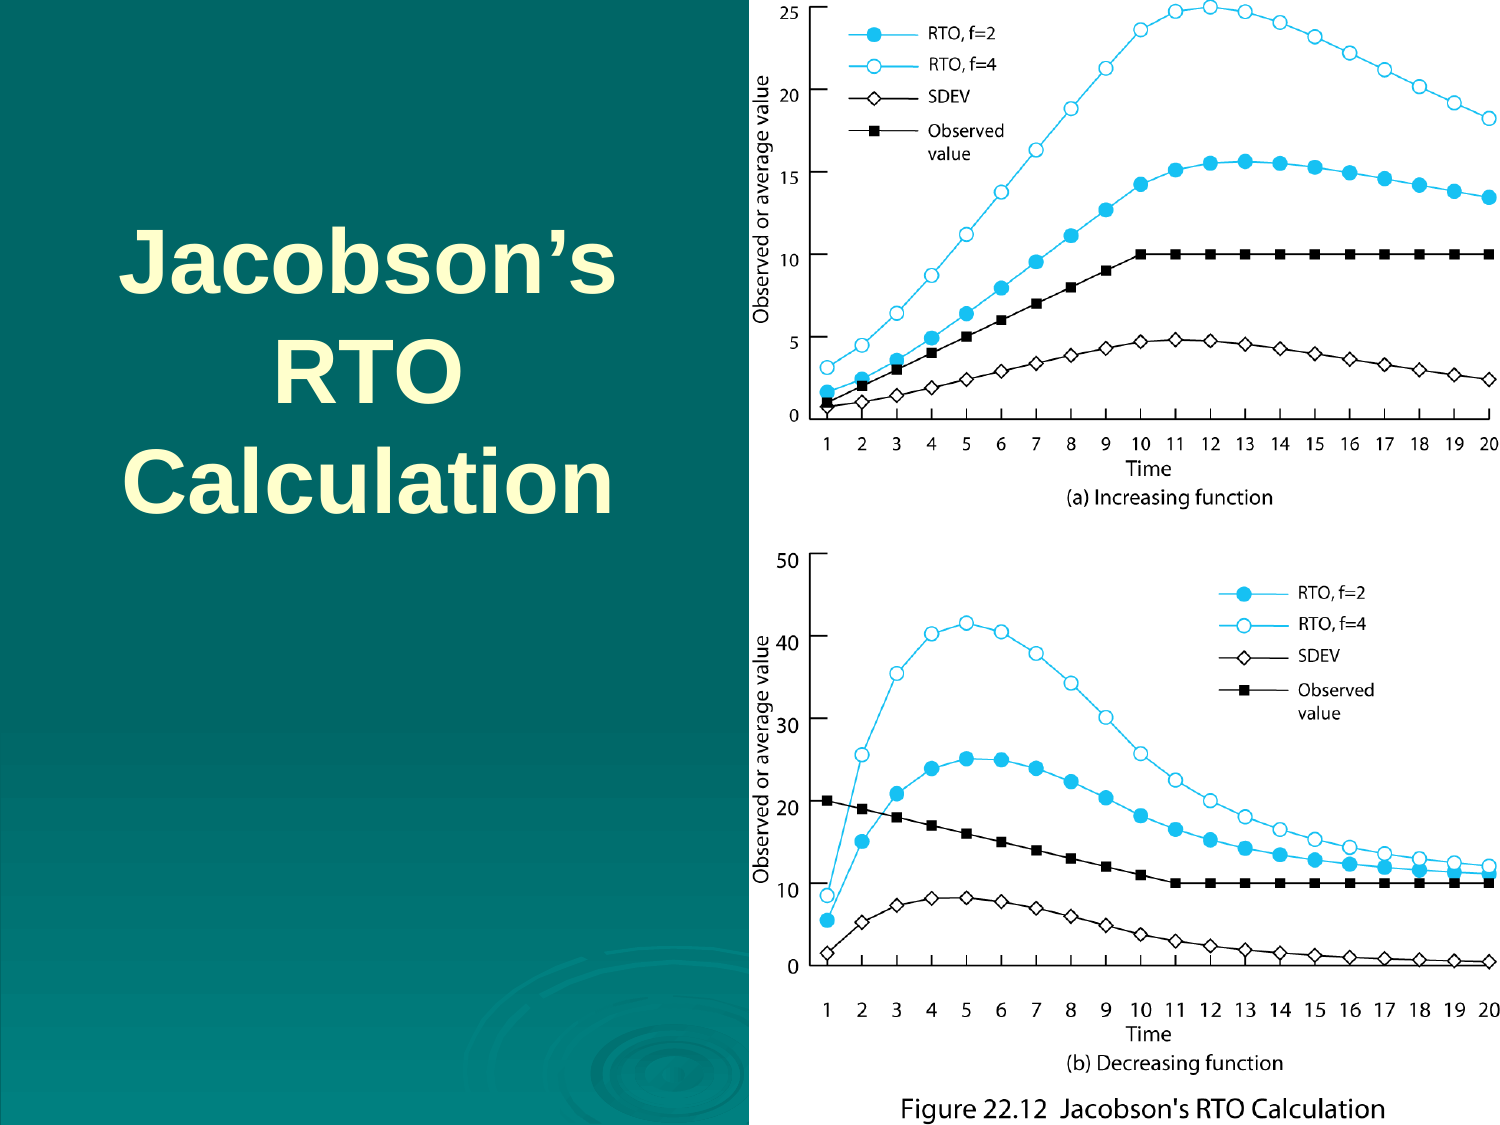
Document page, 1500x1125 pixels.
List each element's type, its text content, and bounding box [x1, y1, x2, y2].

picture [749, 0, 1500, 1125]
title Jacobson’s RTO Calculation [0, 45, 738, 688]
